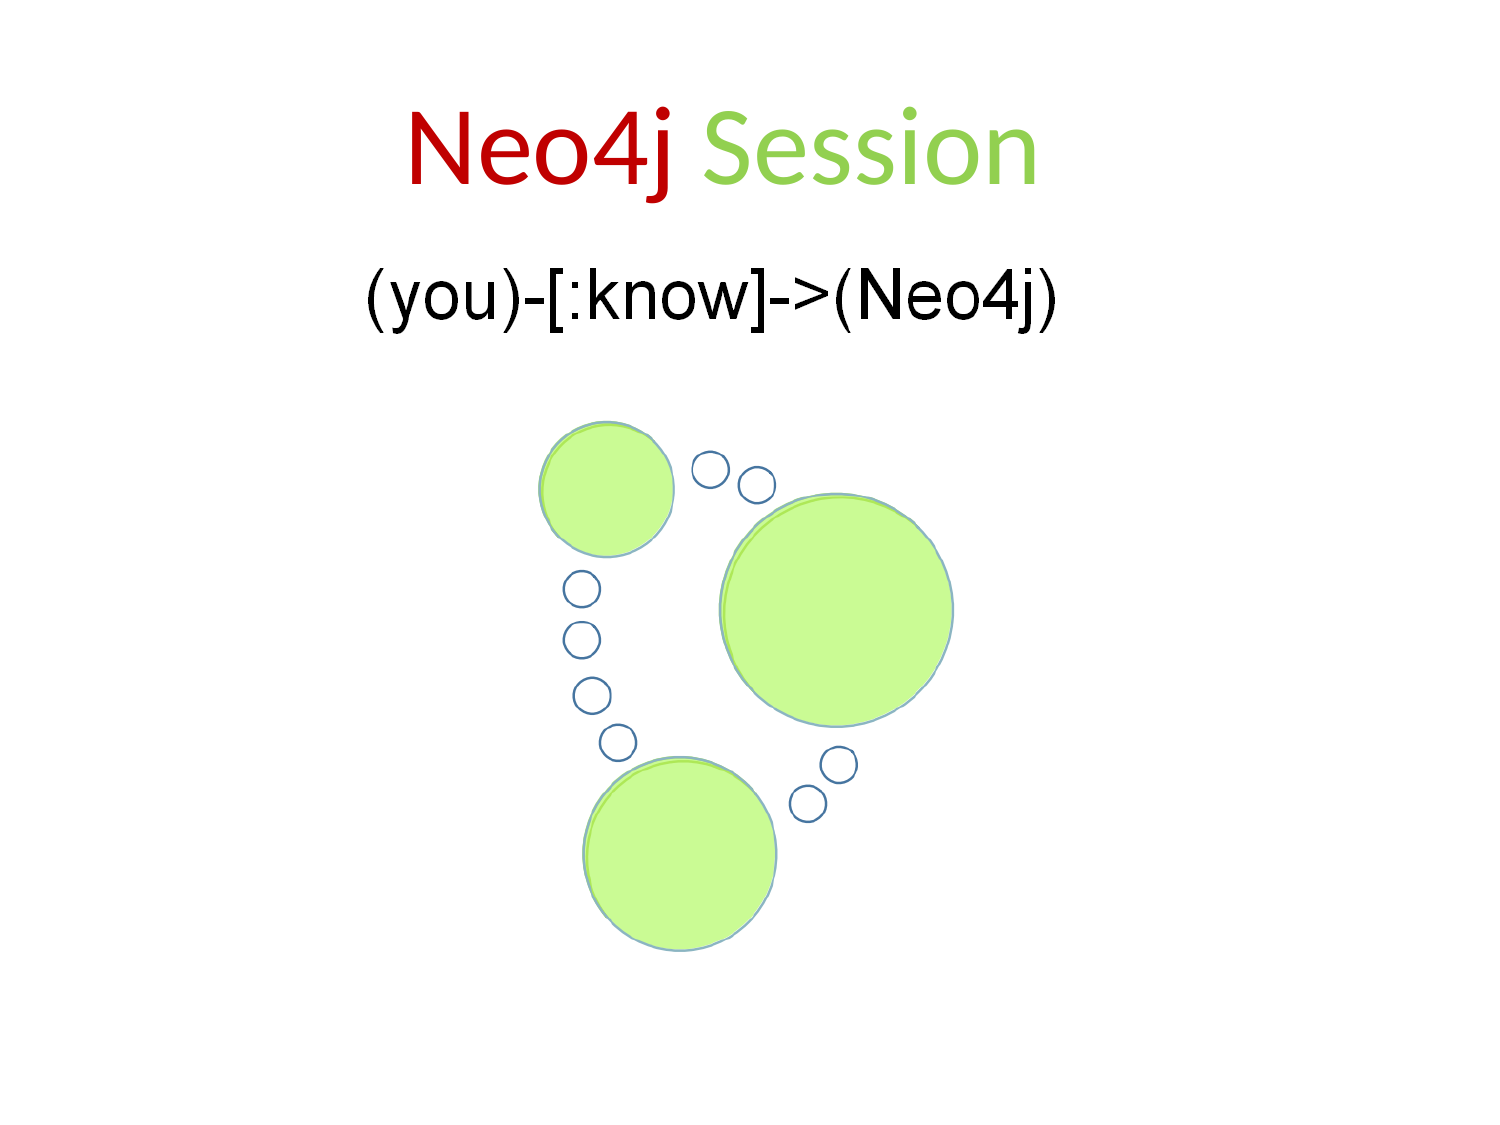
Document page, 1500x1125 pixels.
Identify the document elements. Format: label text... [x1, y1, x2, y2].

title Neo4j Session [23, 50, 1424, 229]
picture [346, 253, 1100, 346]
picture [469, 412, 977, 961]
